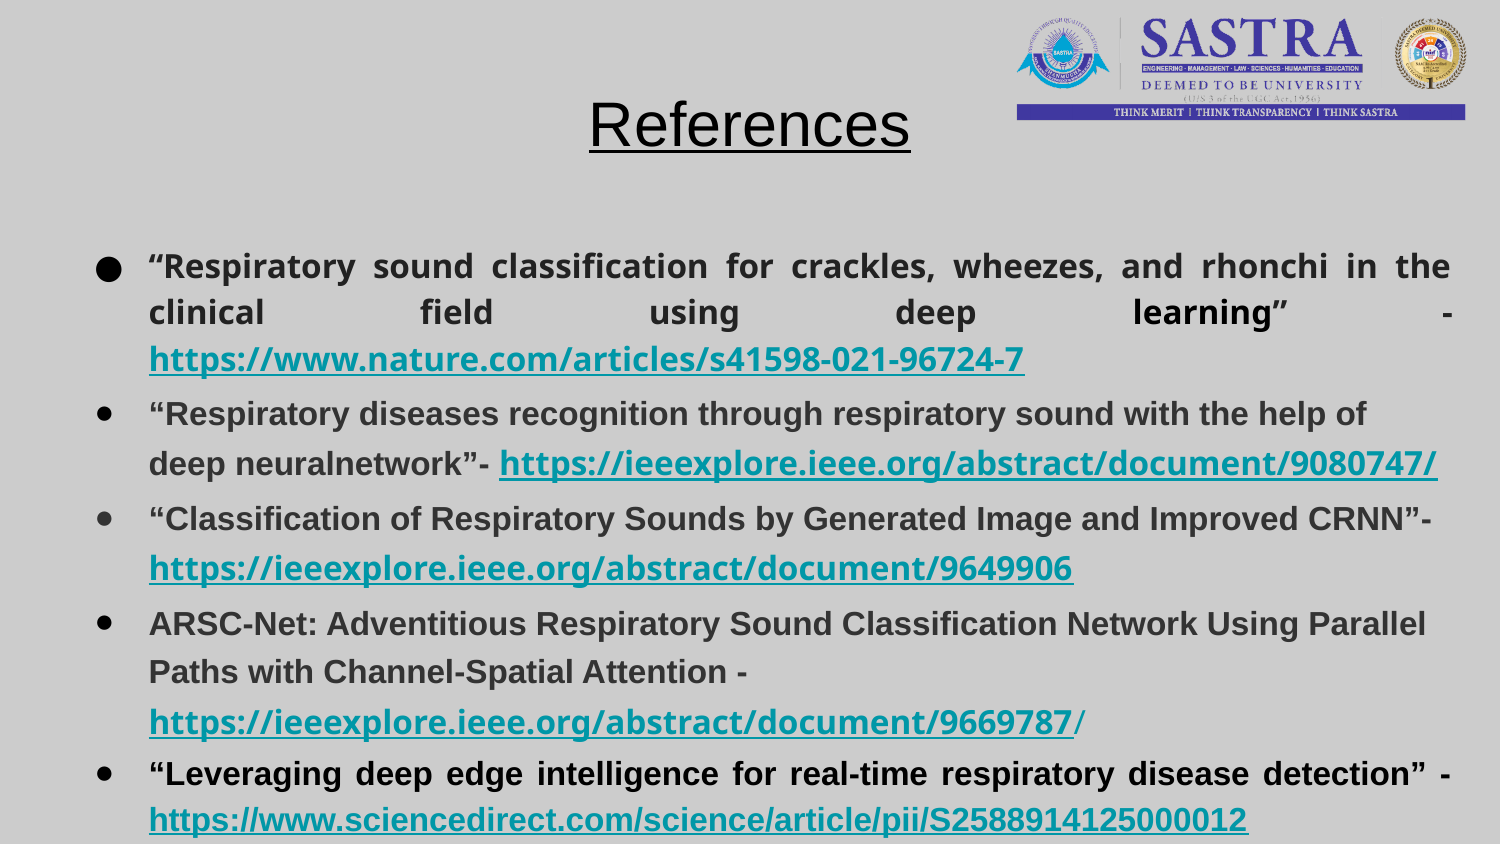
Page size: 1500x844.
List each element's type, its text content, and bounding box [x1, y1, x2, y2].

text_box “Respiratory sound classification for crackles, wheezes, and rhonchi in the clinical field using deep learning” - https://www.nature.com/articles/s41598-021-96724-7 “Respiratory diseases recognition through respiratory sound with the help of deep neuralnetwork”- https://ieeexplore.ieee.org/abstract/document/9080747/ “Classification of Respiratory Sounds by Generated Image and Improved CRNN”-https://ieeexplore.ieee.org/abstract/document/9649906 ARSC-Net: Adventitious Respiratory Sound Classification Network Using Parallel Paths with Channel-Spatial Attention - https://ieeexplore.ieee.org/abstract/document/9669787/ “Leveraging deep edge intelligence for real-time respiratory disease detection” - https://www.sciencedirect.com/science/article/pii/S2588914125000012 [58, 224, 1468, 813]
text_box References [51, 74, 1449, 169]
picture [988, 7, 1494, 129]
